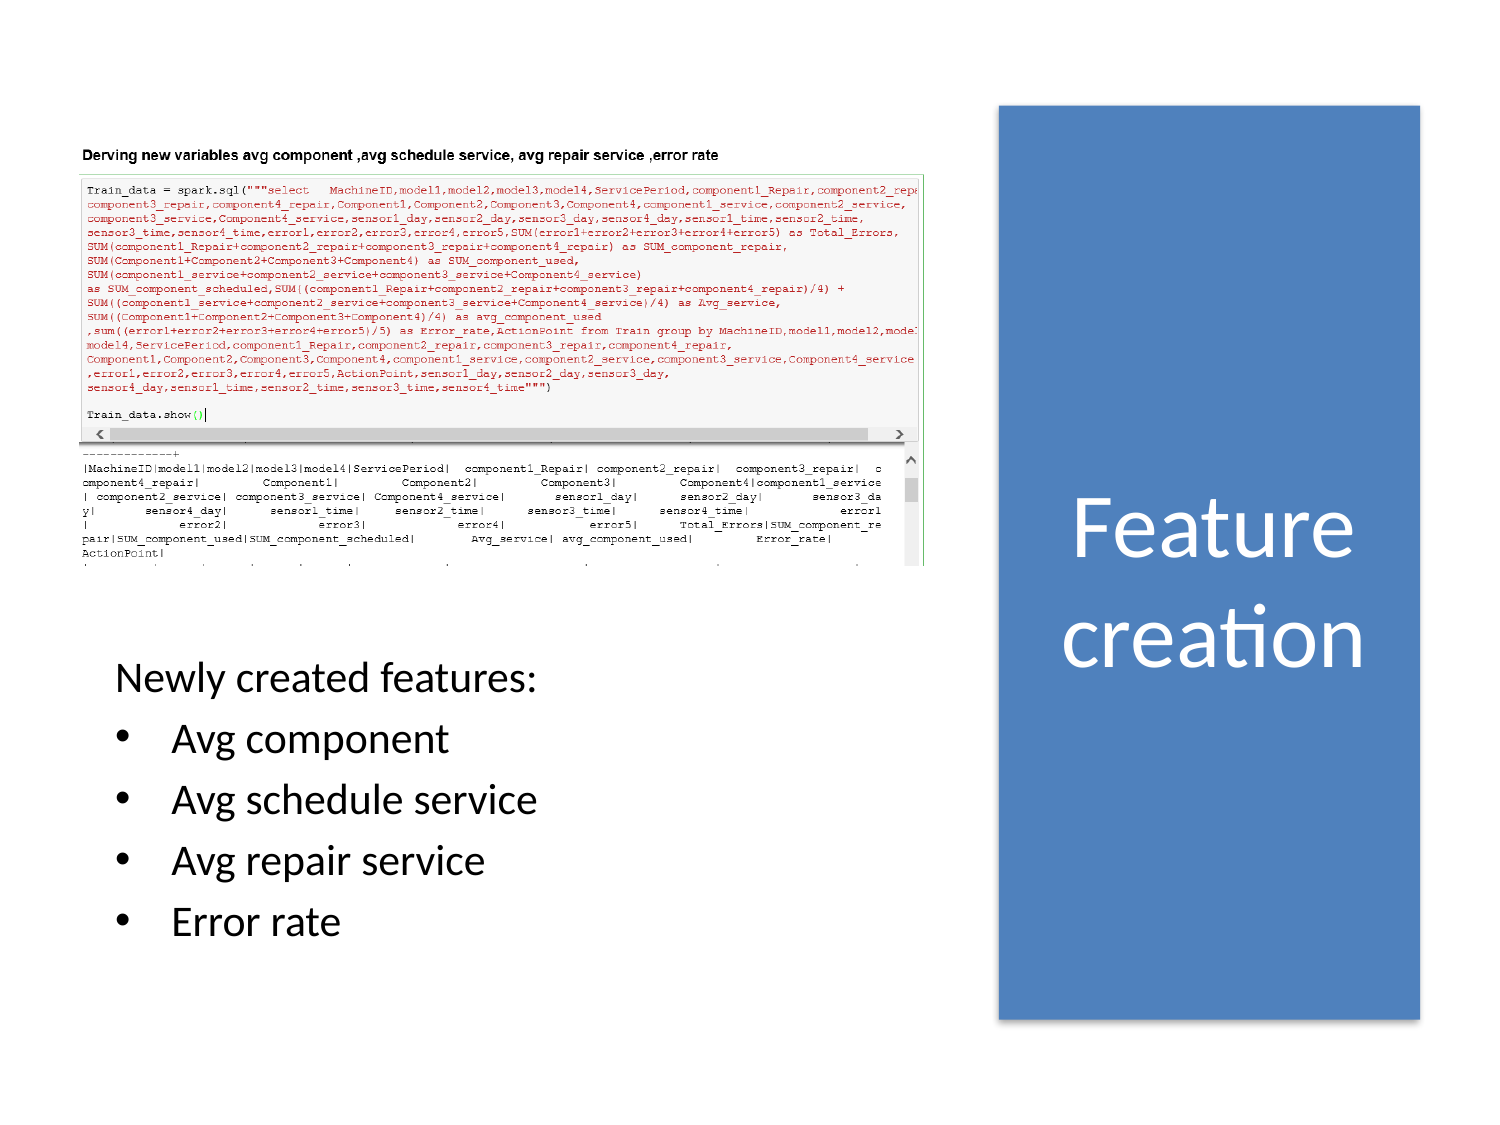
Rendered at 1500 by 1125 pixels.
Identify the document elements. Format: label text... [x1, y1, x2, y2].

list Newly created features: Avg component Avg schedule service Avg repair service Error rate [100, 640, 929, 1020]
picture [79, 145, 929, 566]
text_box [998, 105, 1421, 1020]
title Feature creation [1031, 163, 1397, 989]
